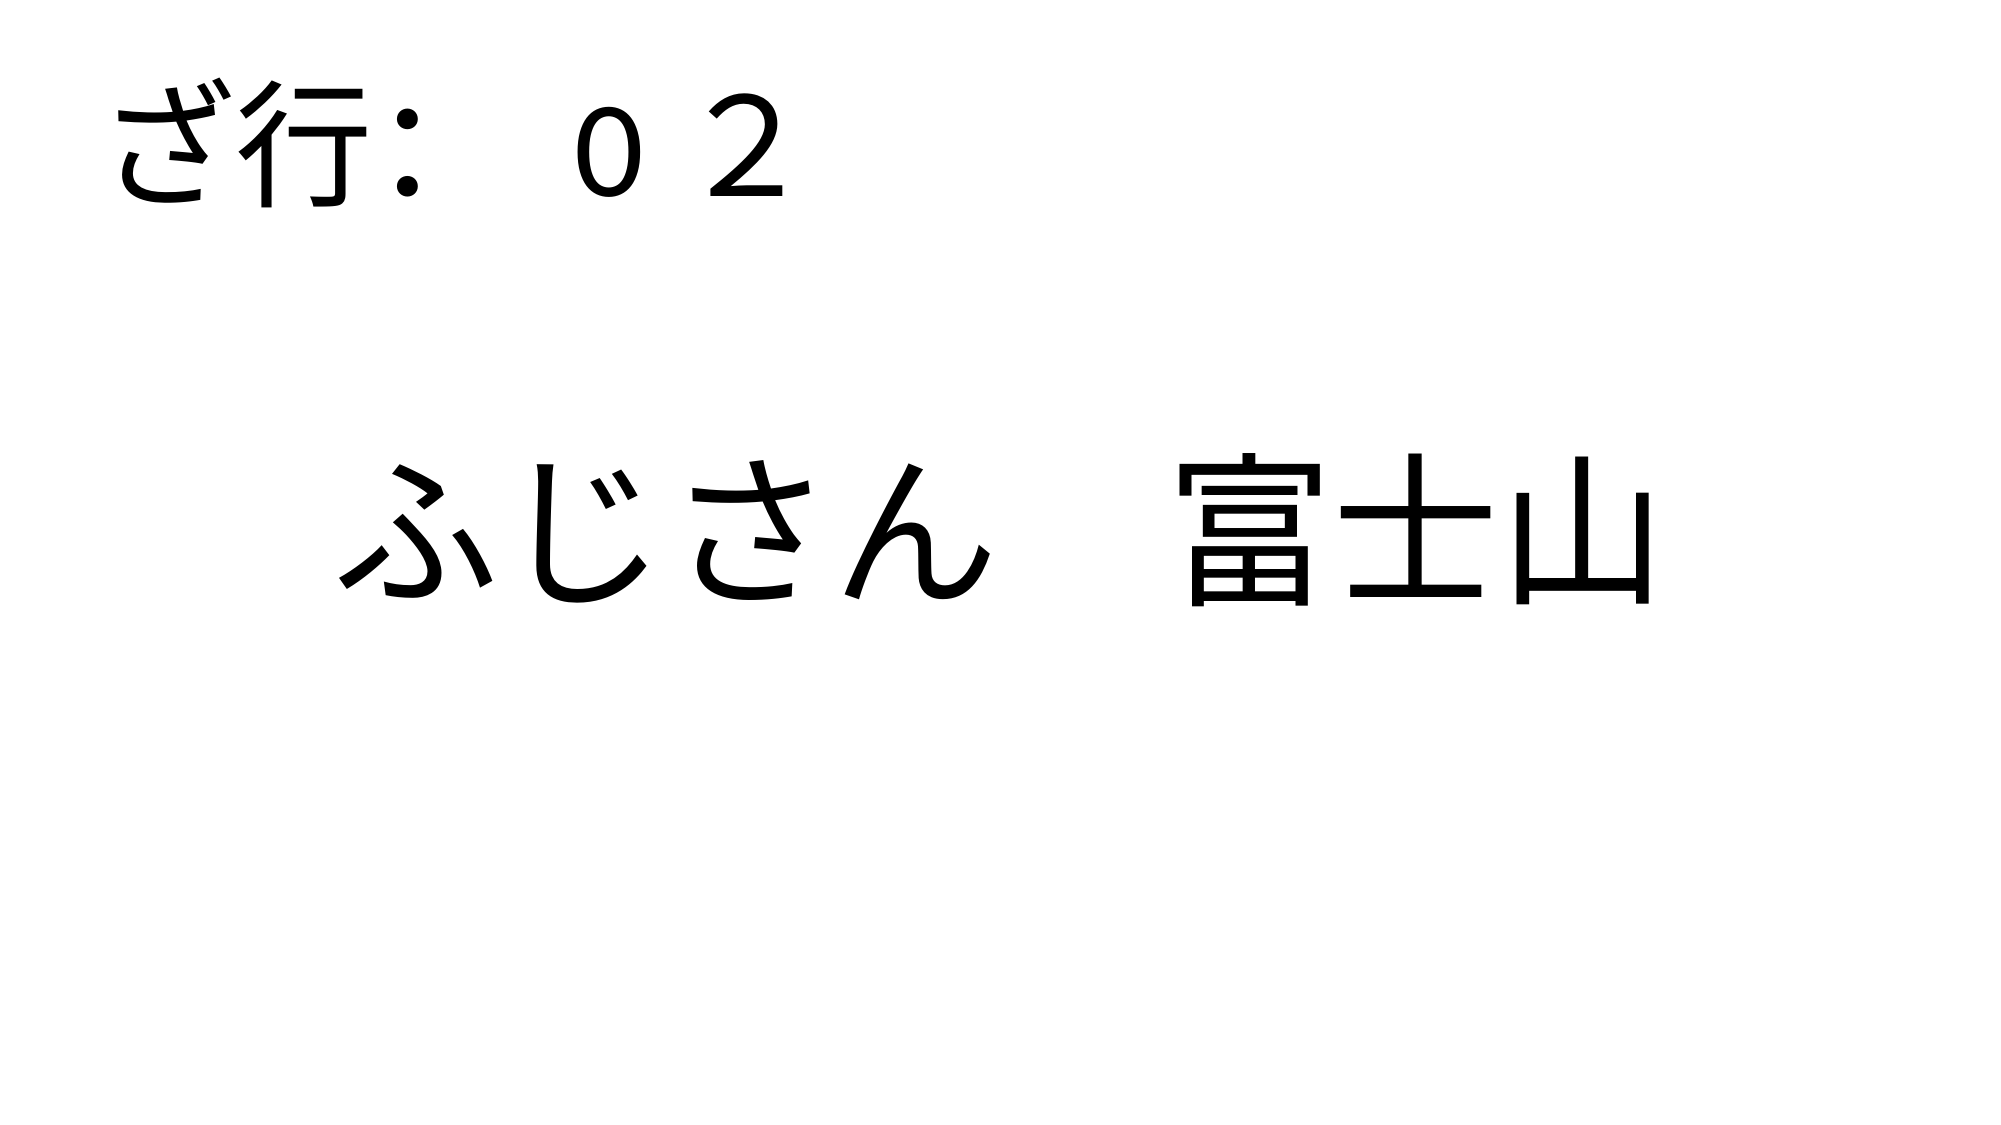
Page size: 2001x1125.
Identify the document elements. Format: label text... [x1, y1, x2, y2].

text_box ざ行： 0２ [79, 77, 834, 228]
title ふじさん 富士山 [137, 428, 1863, 652]
